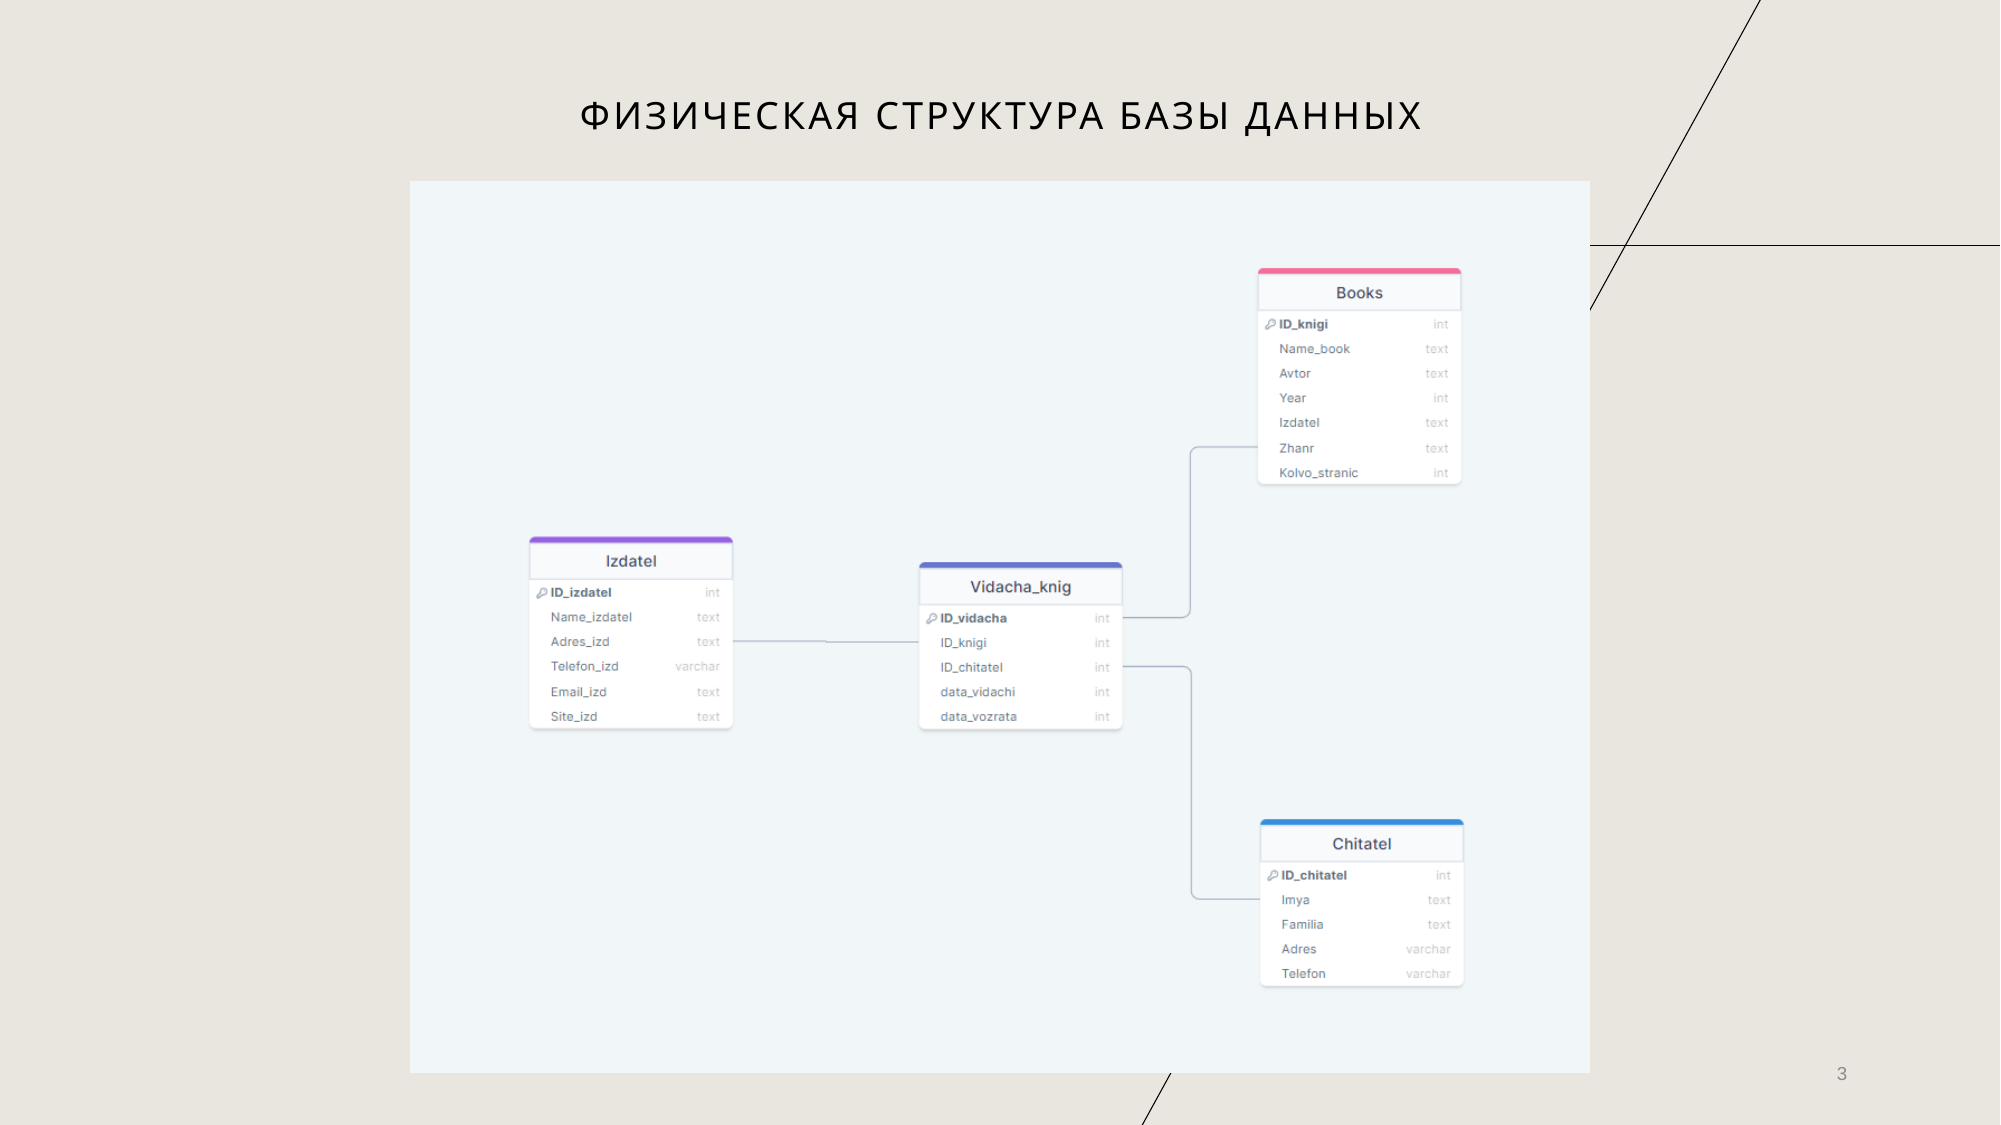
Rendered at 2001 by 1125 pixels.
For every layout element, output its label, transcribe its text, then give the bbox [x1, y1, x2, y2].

title Физическая структура базы данных [564, 62, 1559, 145]
slide_number 3 [1412, 1042, 1863, 1103]
picture [410, 181, 1590, 1073]
